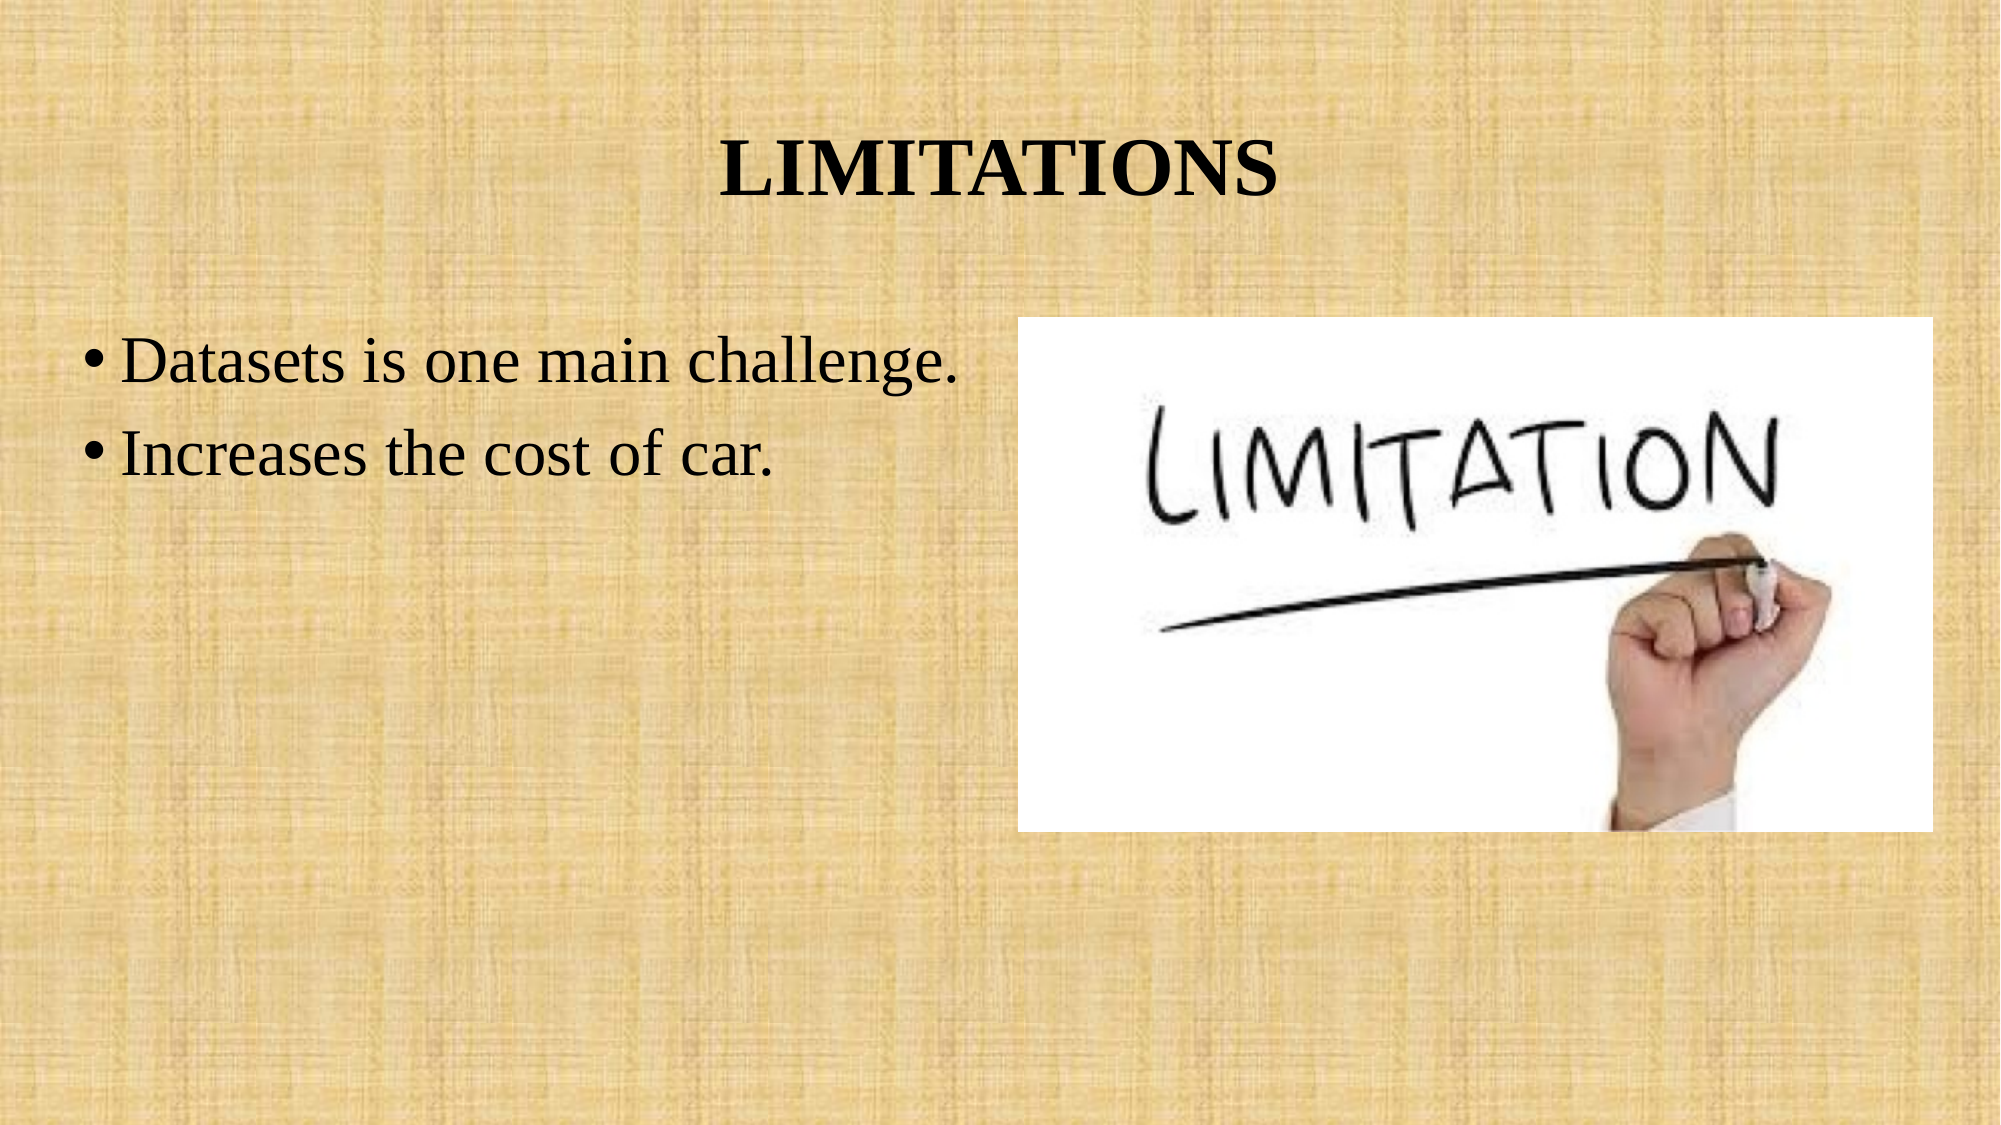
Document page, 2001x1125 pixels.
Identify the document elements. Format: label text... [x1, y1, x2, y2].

list Datasets is one main challenge. Increases the cost of car. [67, 317, 1793, 1043]
picture [0, 0, 2001, 1125]
title LIMITATIONS [137, 59, 1863, 278]
